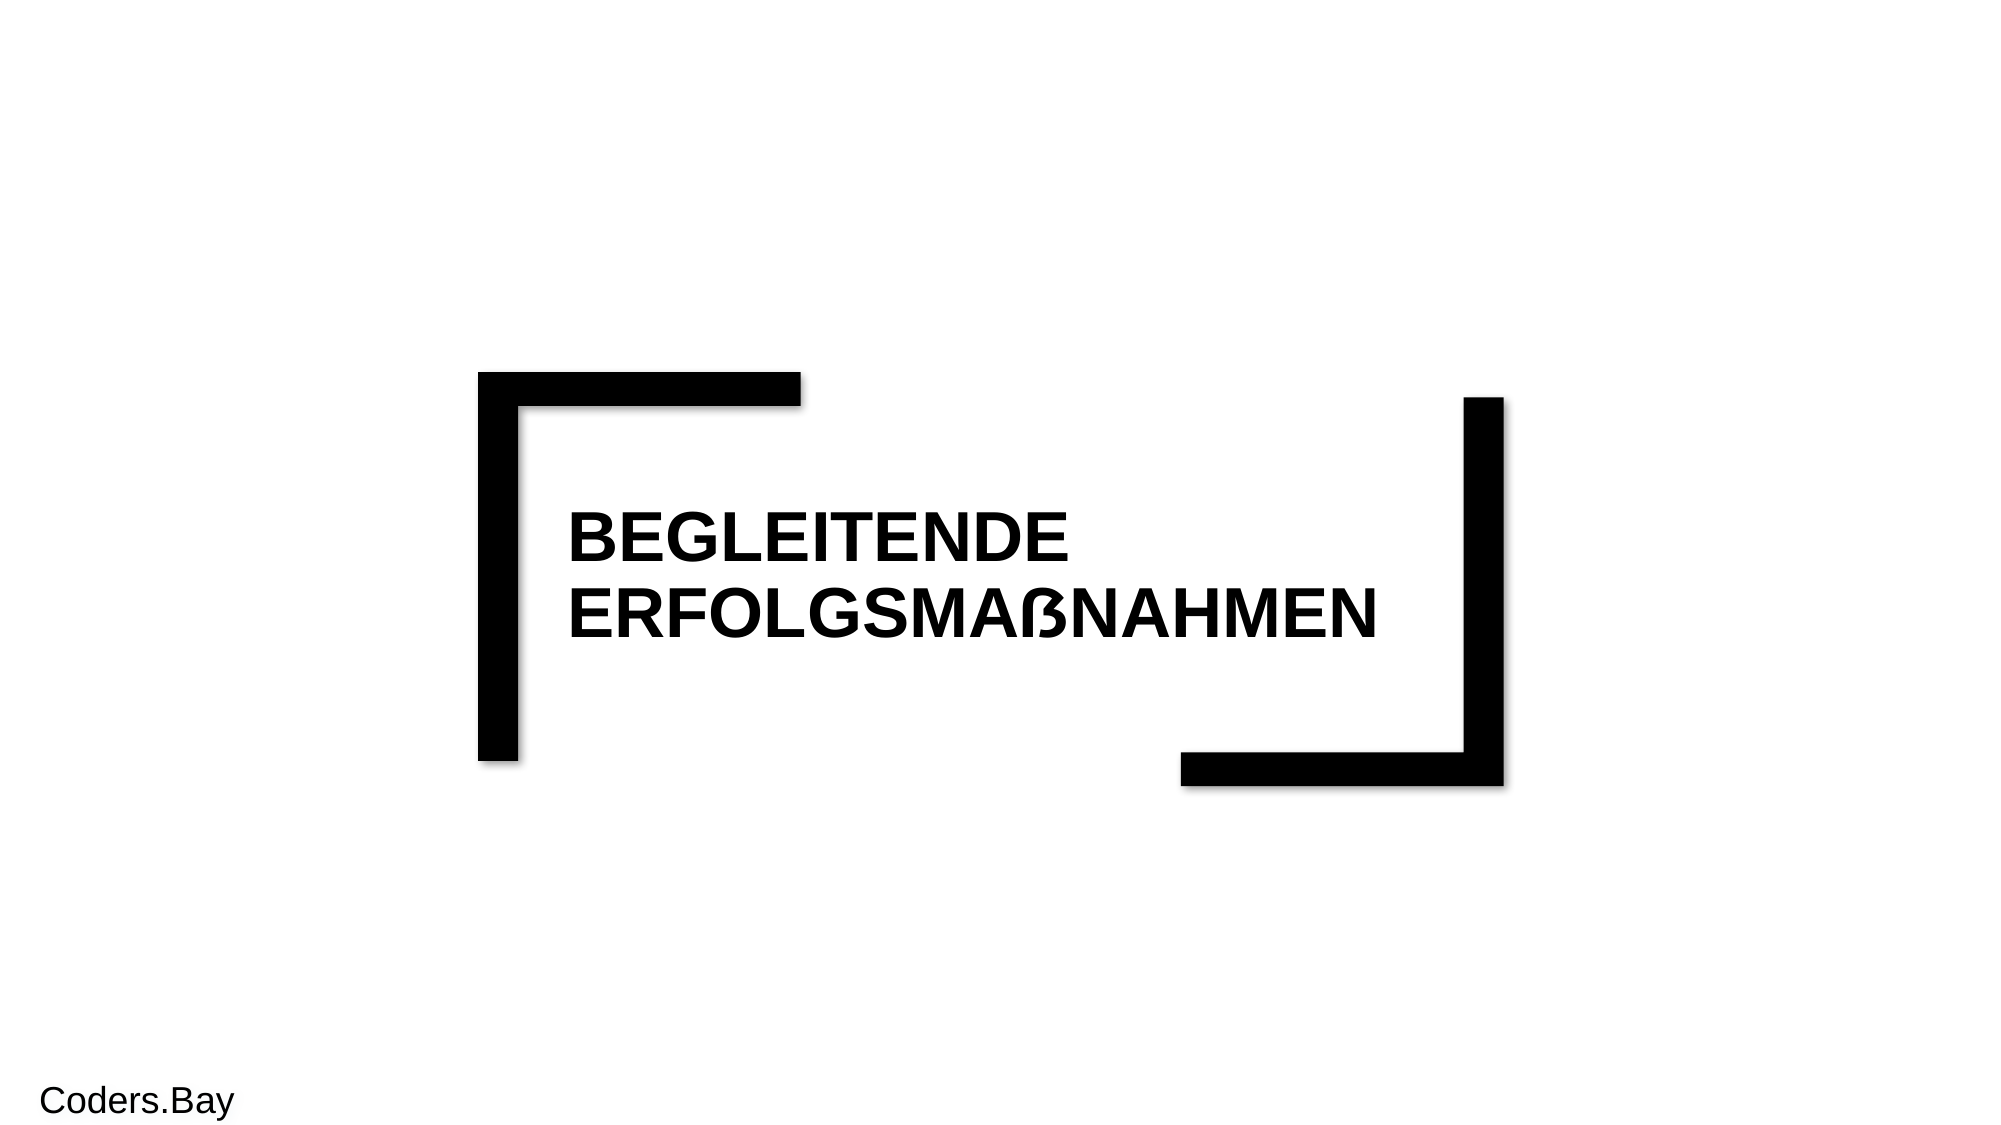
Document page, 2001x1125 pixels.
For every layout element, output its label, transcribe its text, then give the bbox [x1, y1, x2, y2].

title Begleitende Erfolgsmaßnahmen [552, 419, 1446, 734]
